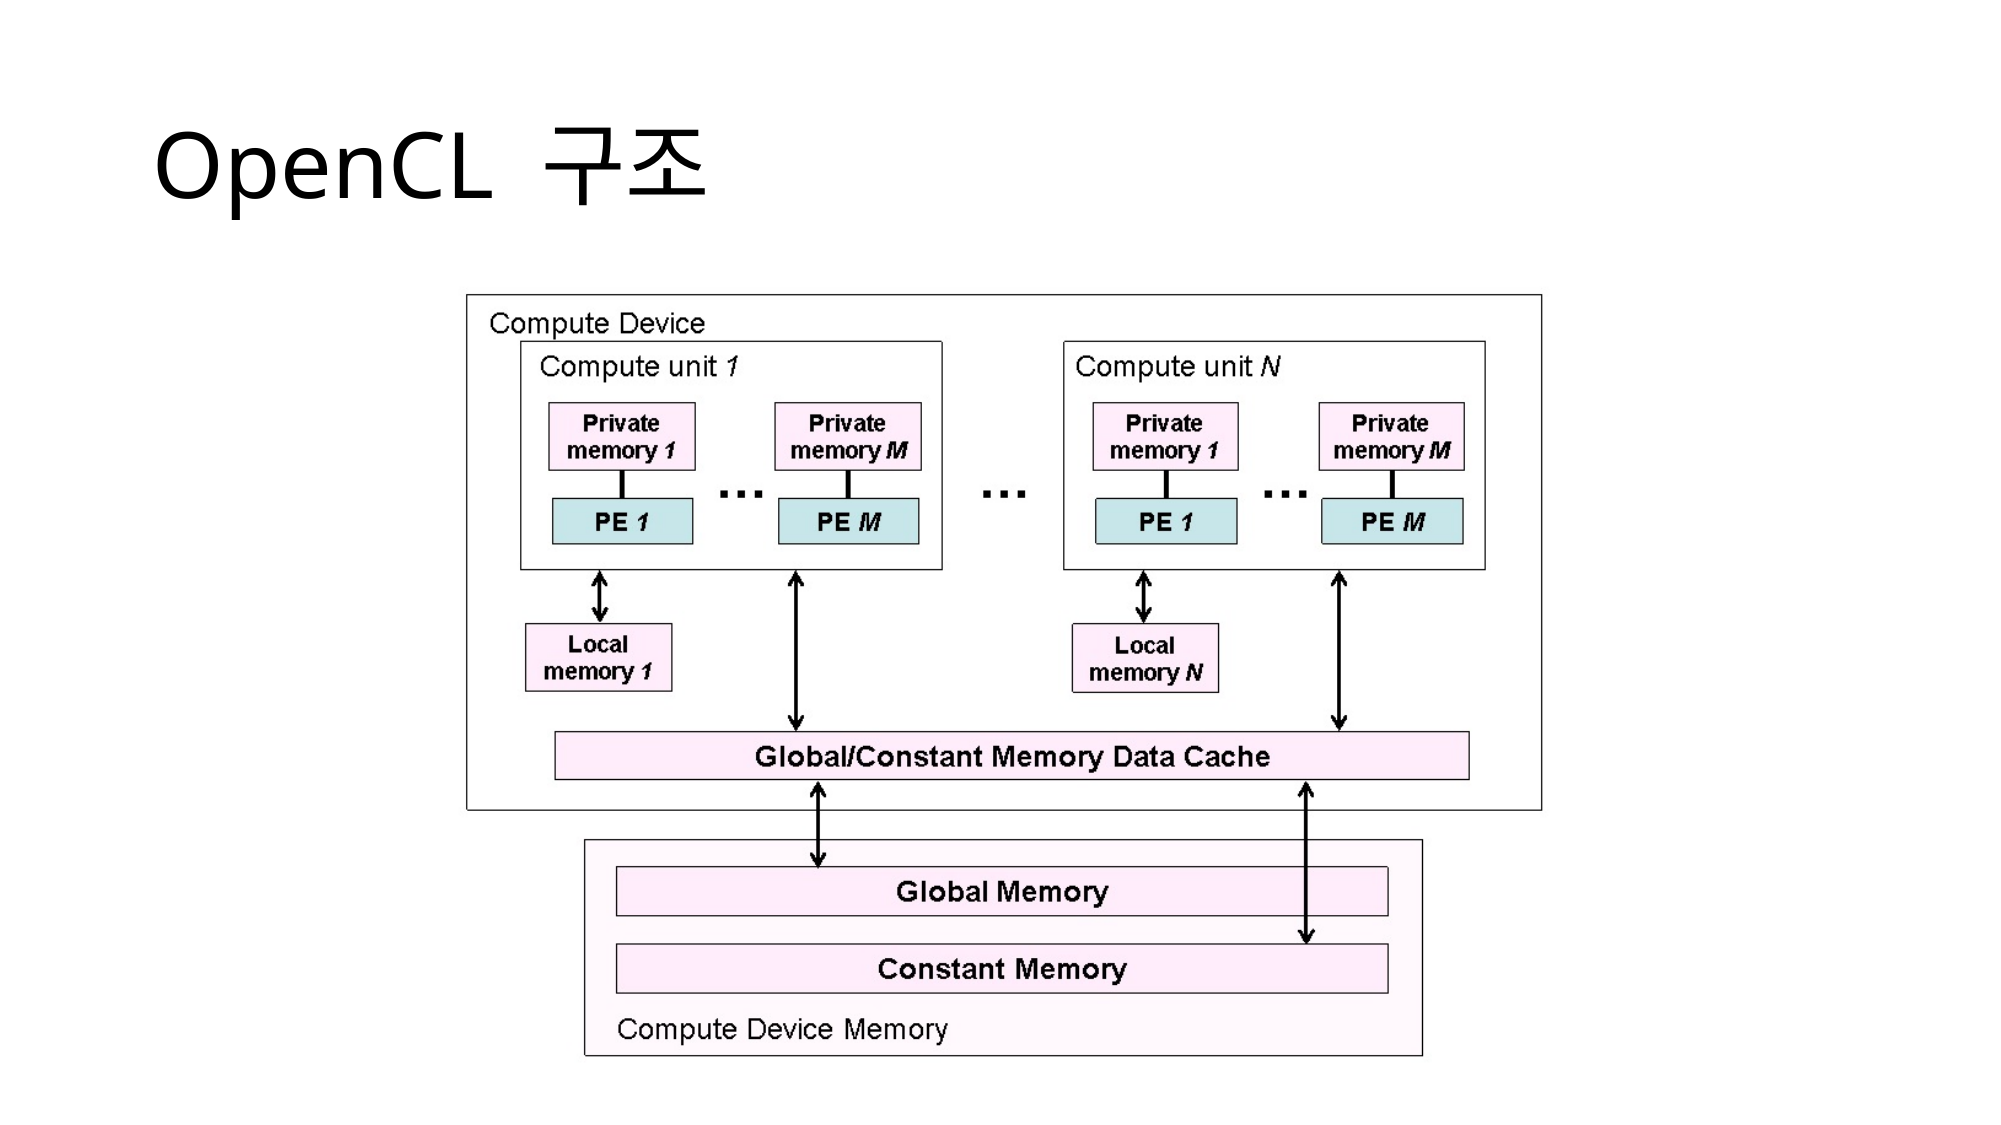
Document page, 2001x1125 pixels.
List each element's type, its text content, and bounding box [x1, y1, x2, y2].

picture [449, 277, 1551, 1066]
title OpenCL 구조 [137, 59, 1863, 278]
